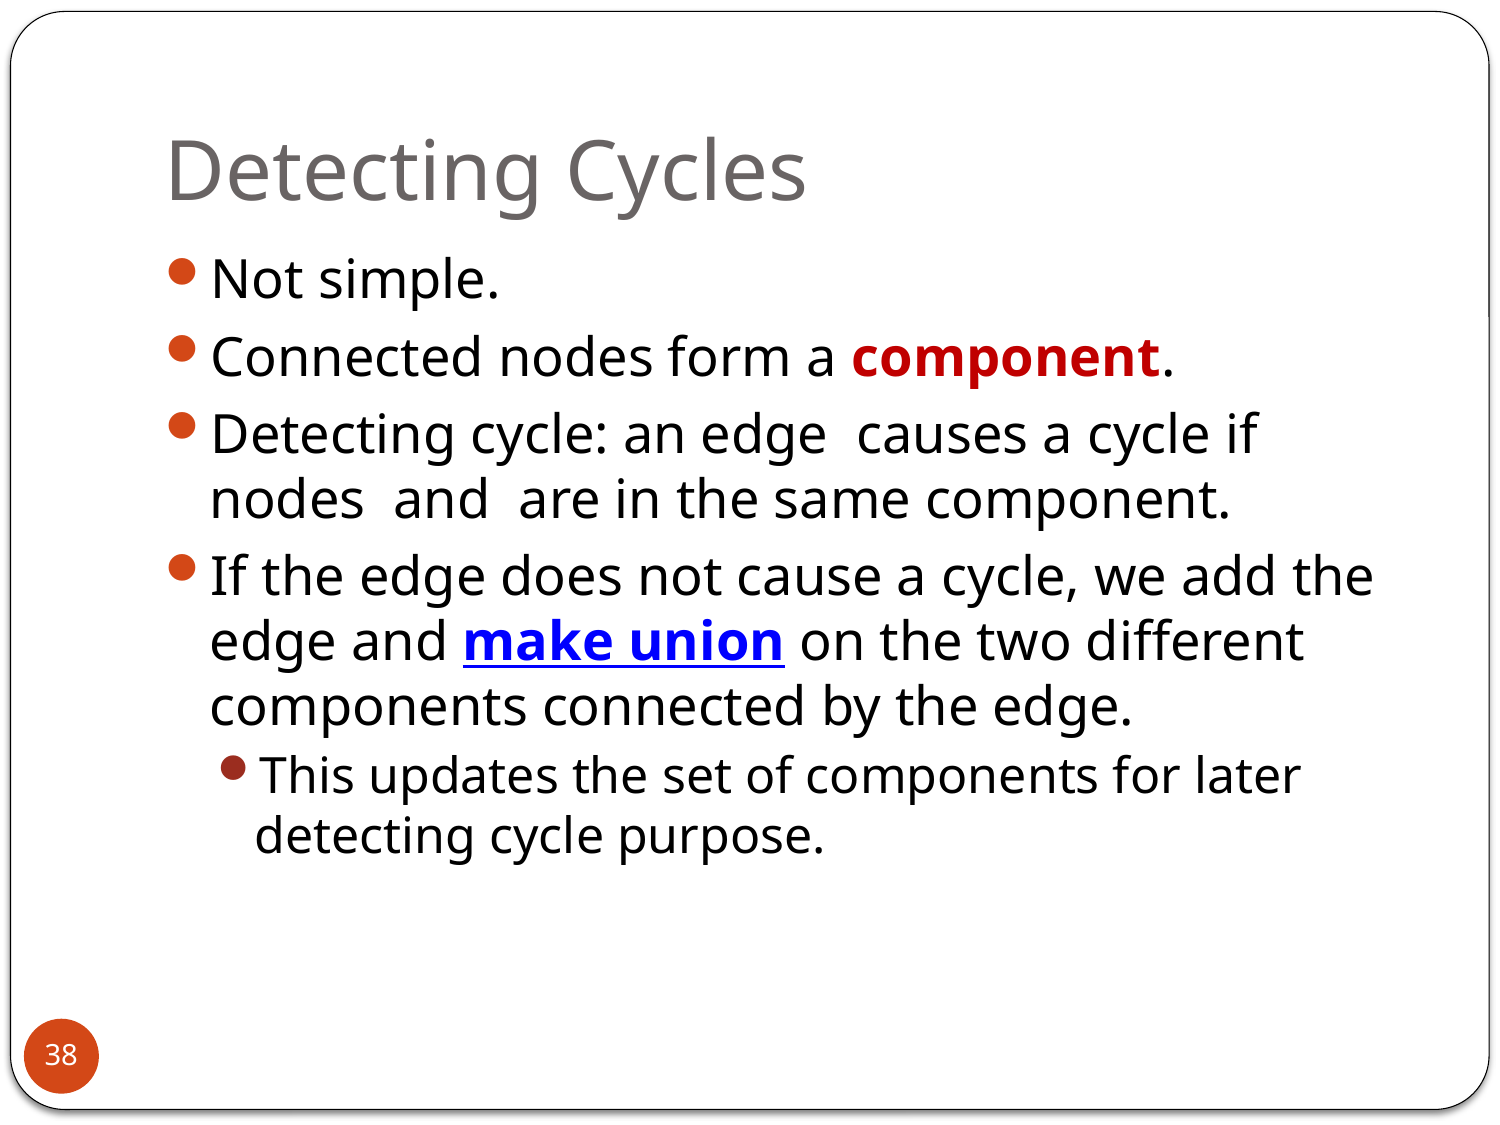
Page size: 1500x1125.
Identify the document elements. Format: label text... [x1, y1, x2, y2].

title Detecting Cycles [150, 45, 1425, 233]
slide_number 38 [23, 1018, 99, 1094]
